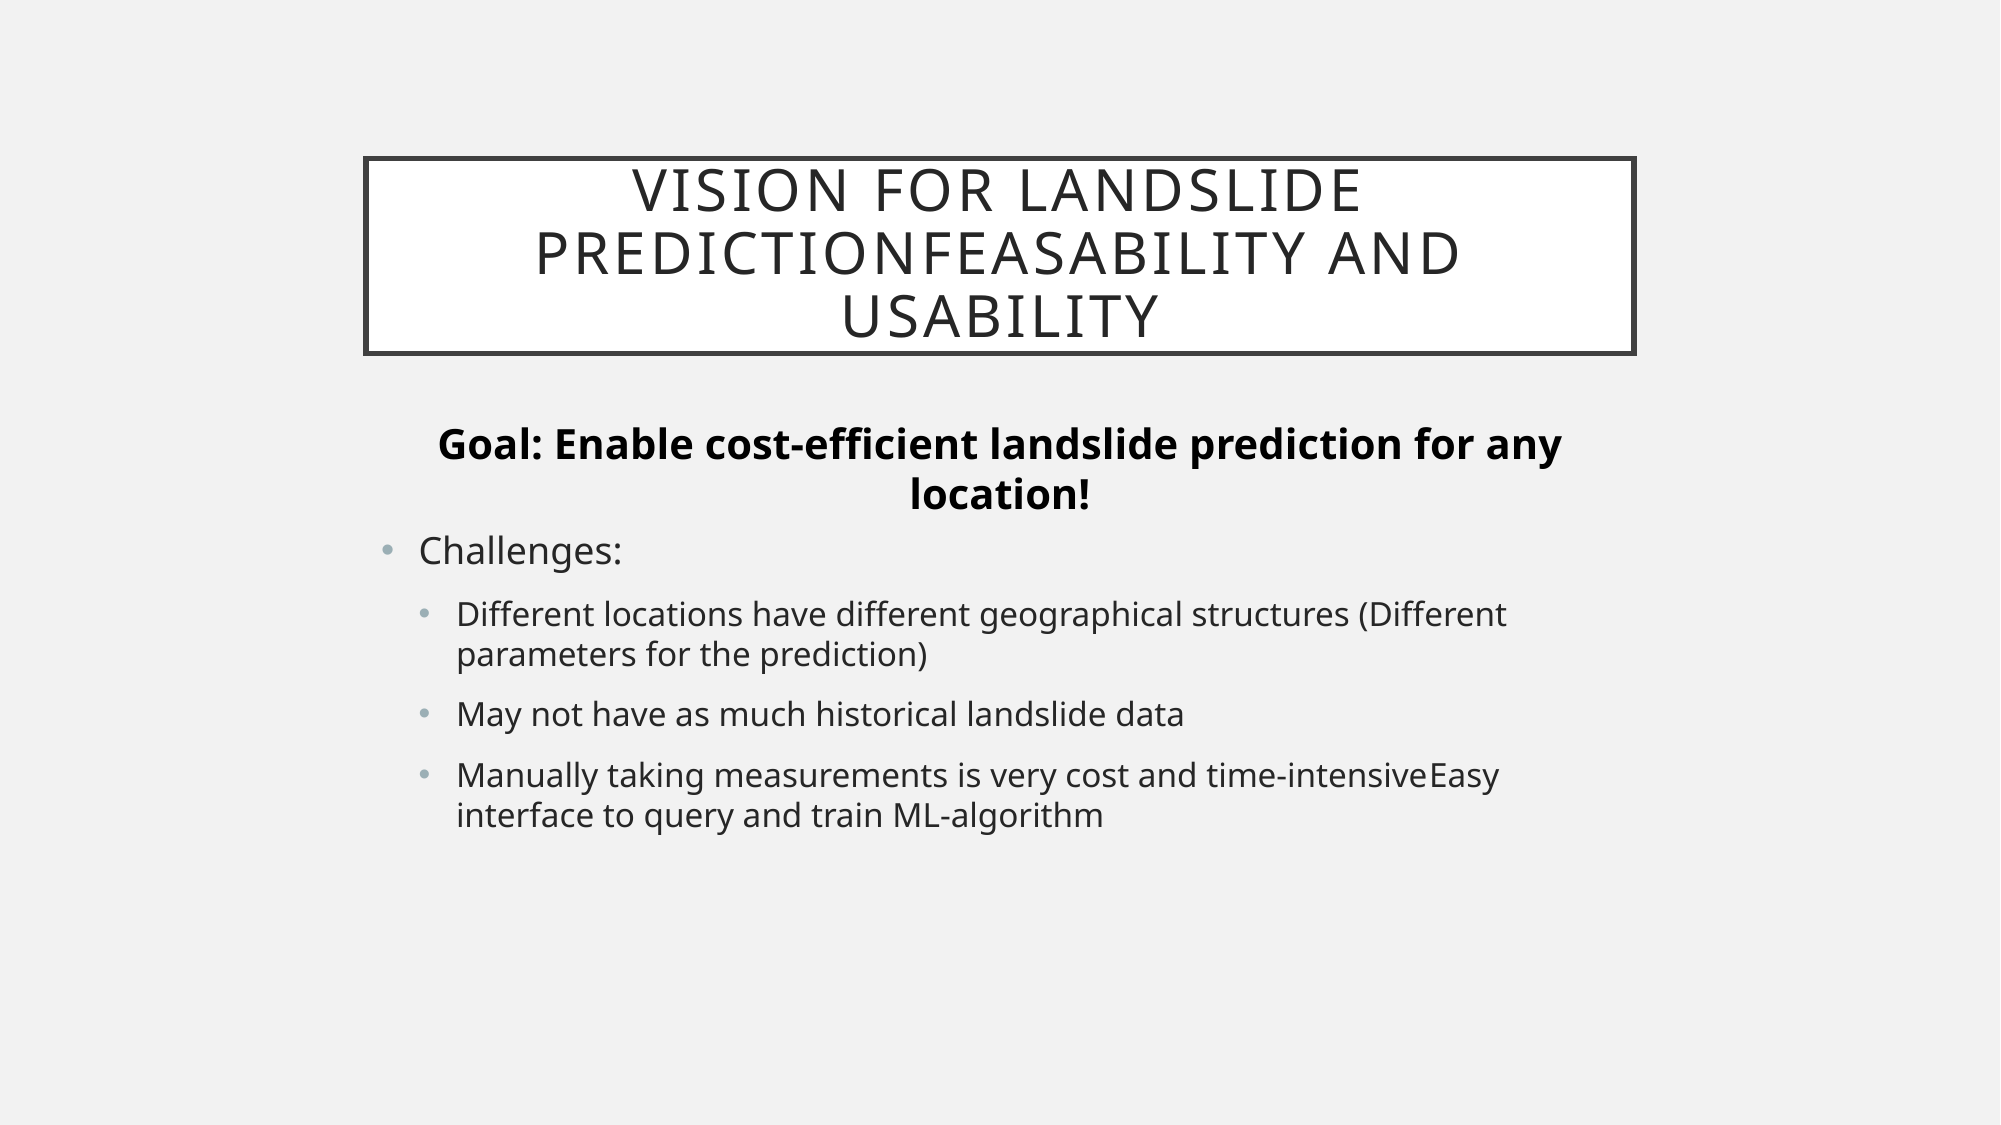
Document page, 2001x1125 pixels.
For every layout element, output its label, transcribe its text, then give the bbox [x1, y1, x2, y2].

title Vision for LandSLide PredictionFeasability and usability [363, 156, 1637, 356]
list Challenges: Different locations have different geographical structures (Different parameters for the prediction) May not have as much historical landslide data Manually taking measurements is very cost and time-intensiveEasy interface to query and train ML-algorithm [366, 526, 1634, 942]
text_box Goal: Enable cost-efficient landslide prediction for any location! [366, 410, 1634, 526]
